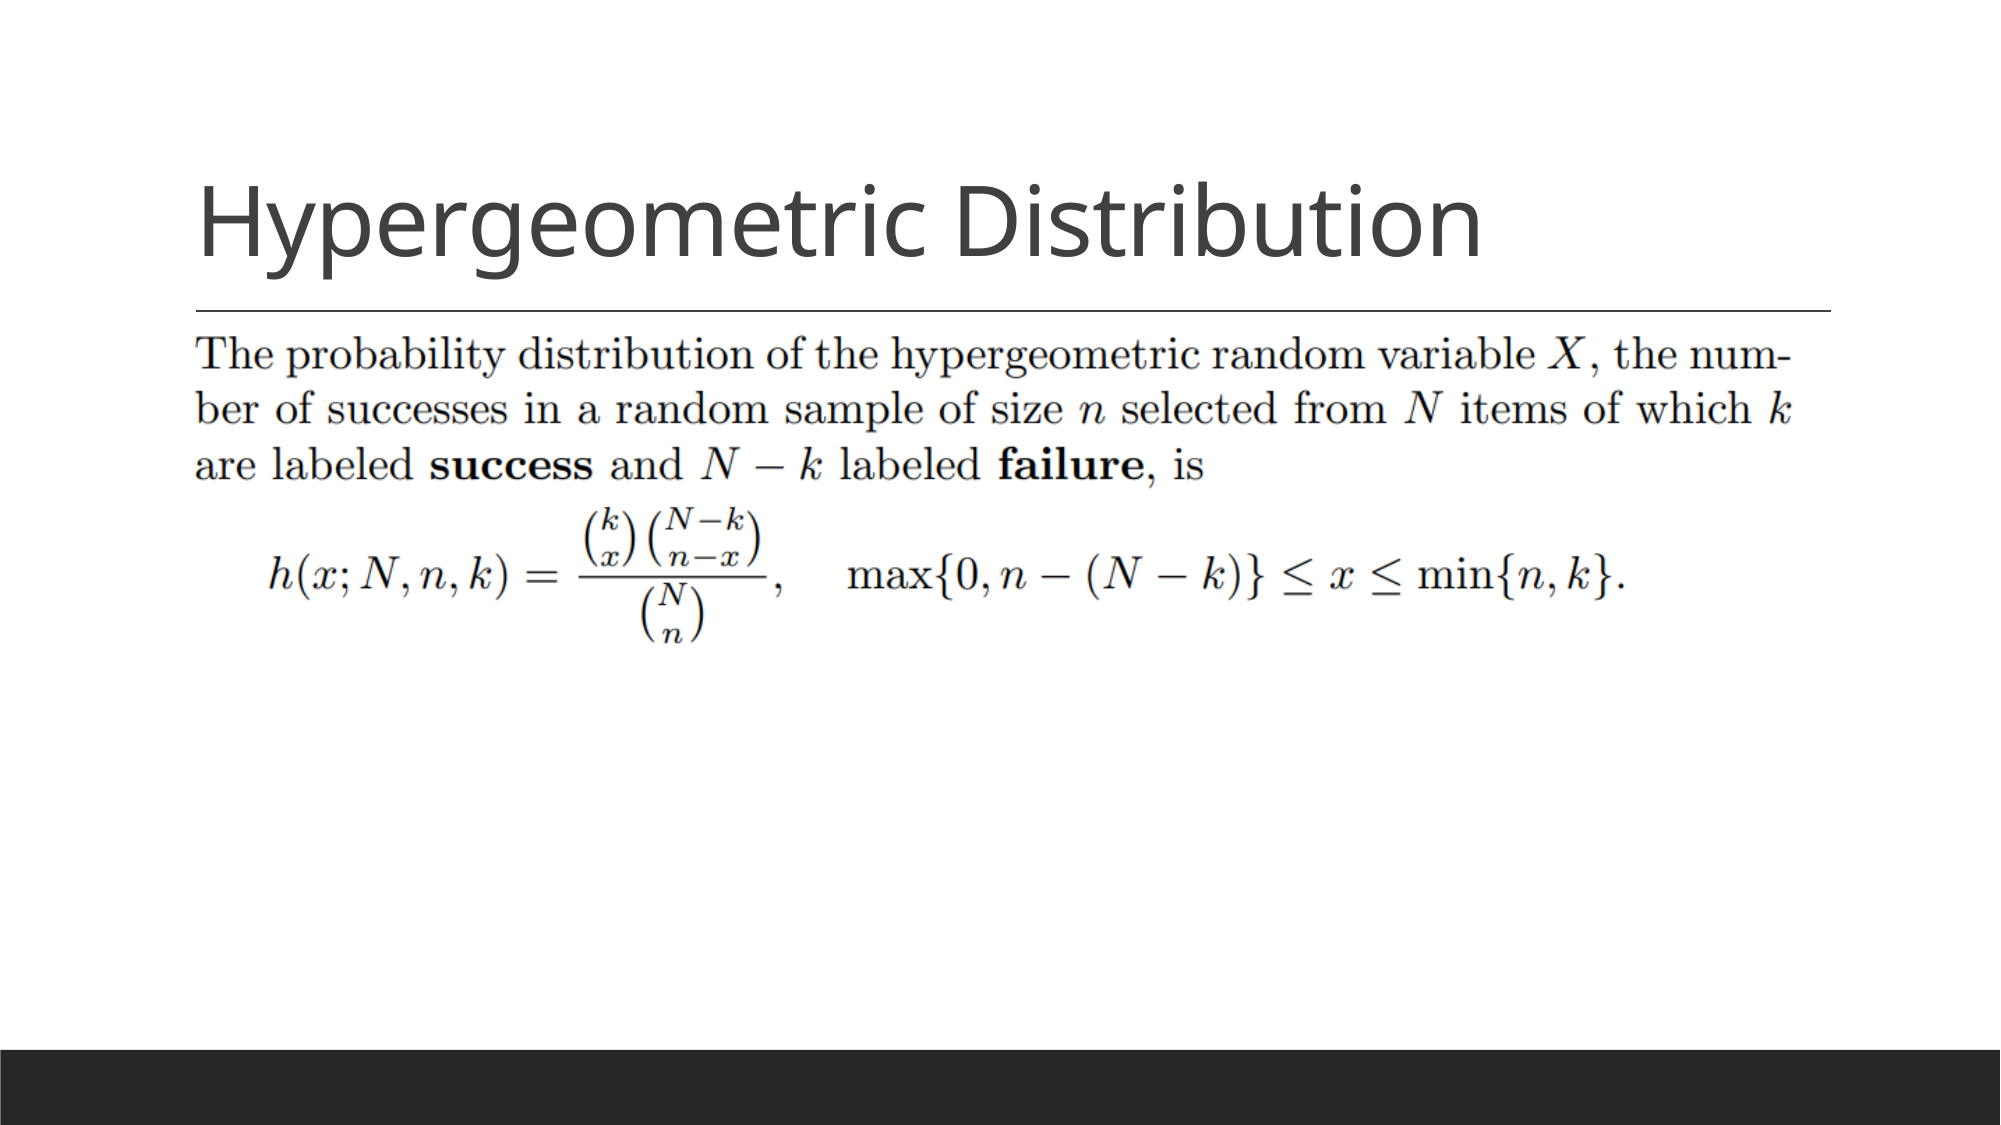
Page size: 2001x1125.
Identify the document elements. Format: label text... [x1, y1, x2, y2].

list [179, 328, 1831, 654]
title Hypergeometric Distribution [180, 47, 1830, 285]
